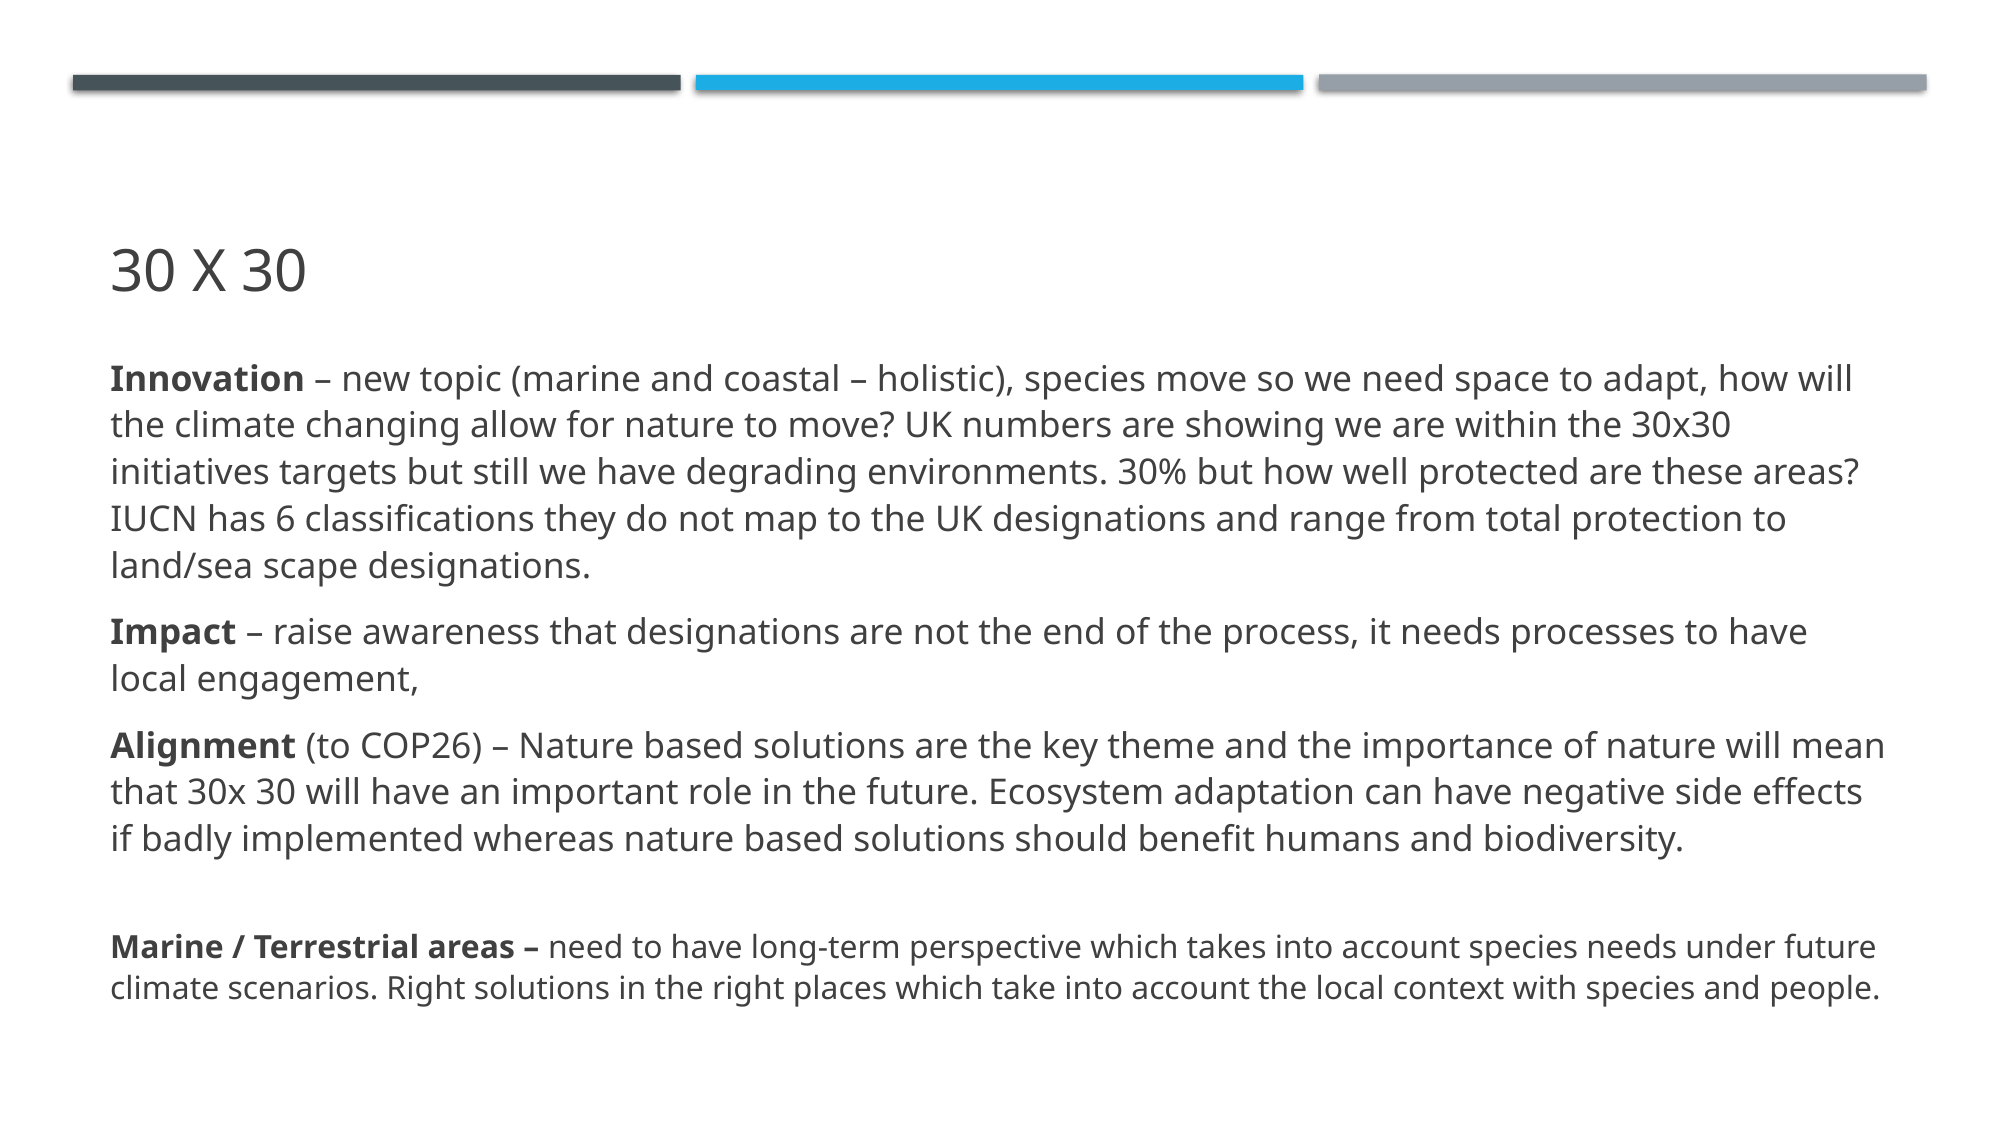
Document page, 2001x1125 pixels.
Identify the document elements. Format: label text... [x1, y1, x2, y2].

list Innovation – new topic (marine and coastal – holistic), species move so we need space to adapt, how will the climate changing allow for nature to move? UK numbers are showing we are within the 30x30 initiatives targets but still we have degrading environments. 30% but how well protected are these areas? IUCN has 6 classifications they do not map to the UK designations and range from total protection to land/sea scape designations. Impact – raise awareness that designations are not the end of the process, it needs processes to have local engagement, Alignment (to COP26) – Nature based solutions are the key theme and the importance of nature will mean that 30x 30 will have an important role in the future. Ecosystem adaptation can have negative side effects if badly implemented whereas nature based solutions should benefit humans and biodiversity. [95, 310, 1905, 899]
title 30 x 30 [95, 115, 1905, 310]
text_box Marine / Terrestrial areas – need to have long-term perspective which takes into account species needs under future climate scenarios. Right solutions in the right places which take into account the local context with species and people. [95, 899, 1905, 1029]
